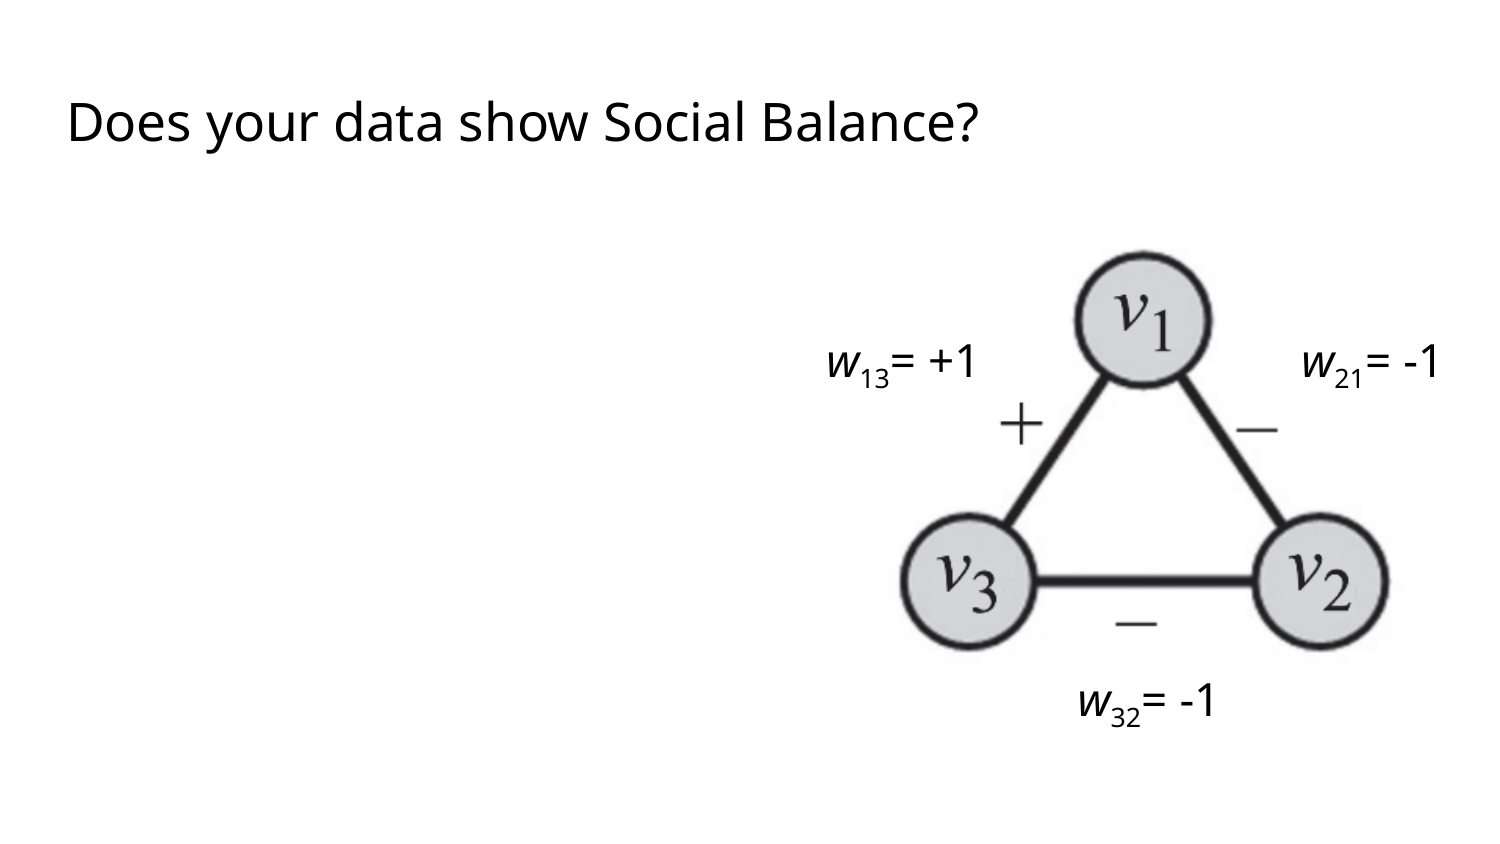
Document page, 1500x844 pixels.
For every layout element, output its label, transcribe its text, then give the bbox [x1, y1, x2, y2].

text_box w13= +1 [795, 314, 868, 411]
text_box Does your data show Social Balance? [51, 72, 1449, 167]
picture [873, 244, 1409, 667]
text_box w32= -1 [1028, 675, 1270, 750]
text_box w21= -1 [1412, 314, 1493, 411]
